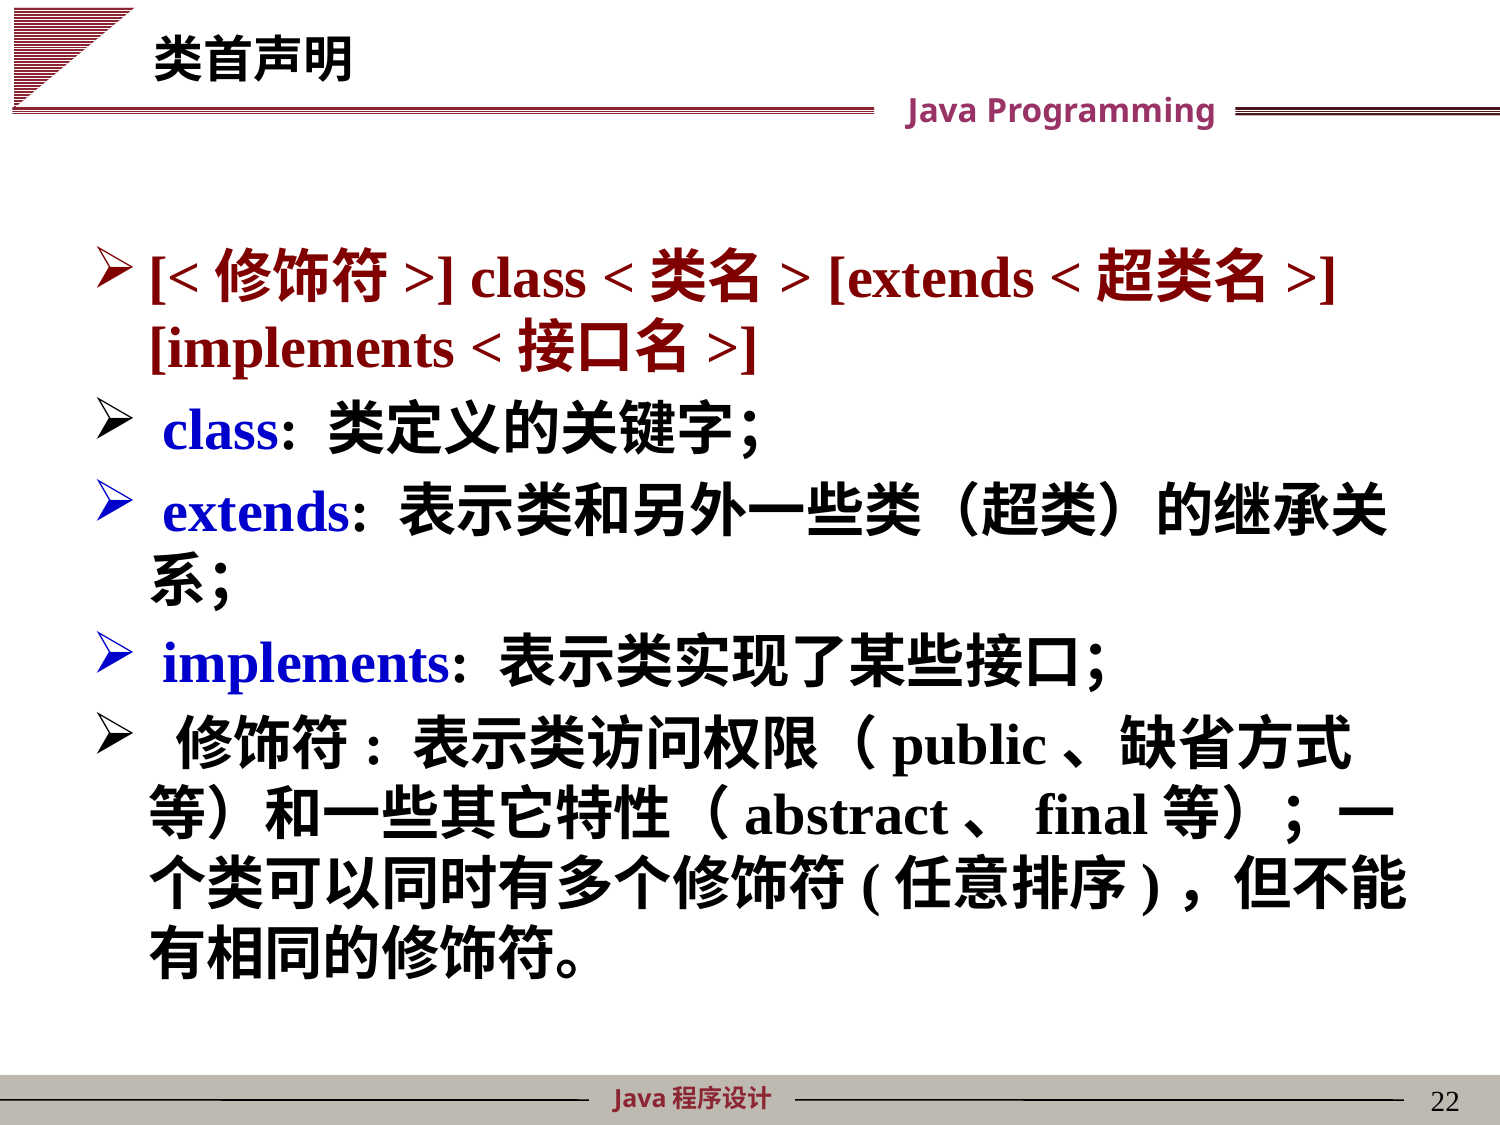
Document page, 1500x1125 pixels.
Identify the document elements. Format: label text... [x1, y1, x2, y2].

title 类首声明 [114, 20, 1390, 96]
list [<修饰符>] class <类名> [extends <超类名>] [implements <接口名>] class: 类定义的关键字； extends: 表示类和另外一些类（超类）的继承关系； implements: 表示类实现了某些接口； 修饰符: 表示类访问权限（public、缺省方式等）和一些其它特性（abstract、final等）；一个类可以同时有多个修饰符(任意排序)，但不能有相同的修饰符。 [76, 231, 1427, 975]
